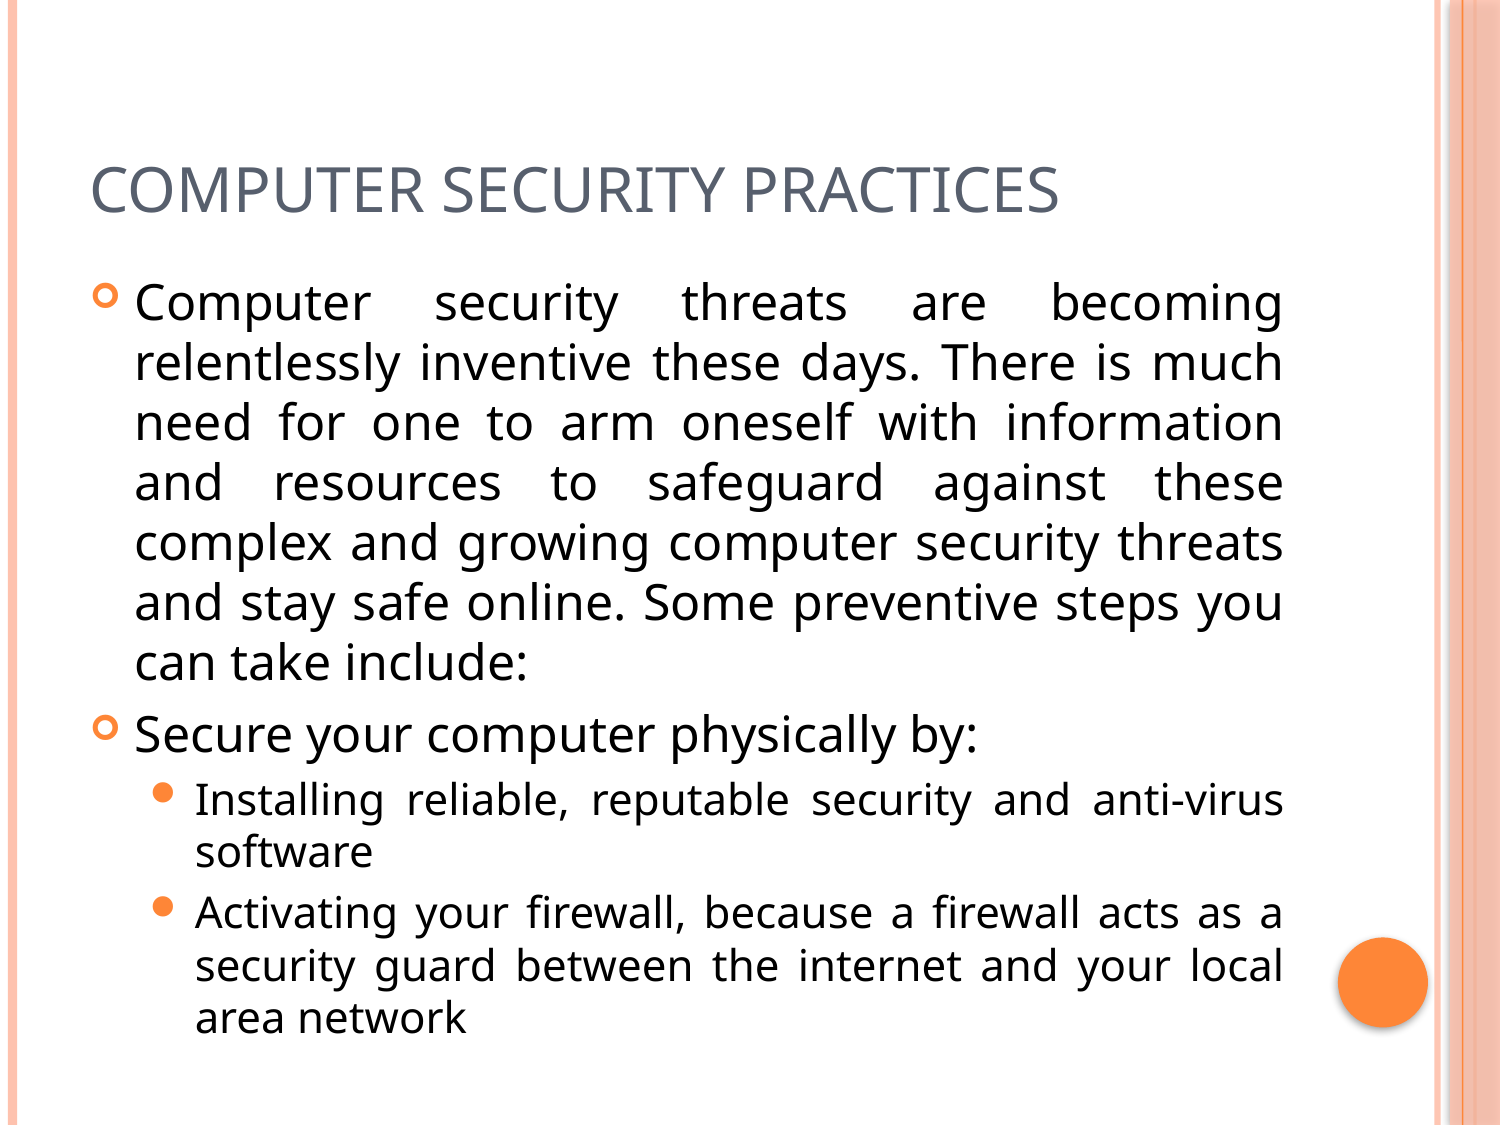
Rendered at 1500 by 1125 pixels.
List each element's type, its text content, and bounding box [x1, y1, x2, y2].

list Computer security threats are becoming relentlessly inventive these days. There is much need for one to arm oneself with information and resources to safeguard against these complex and growing computer security threats and stay safe online. Some preventive steps you can take include: Secure your computer physically by: Installing reliable, reputable security and anti-virus software Activating your firewall, because a firewall acts as a security guard between the internet and your local area network [75, 262, 1300, 1062]
title Computer Security Practices [75, 45, 1300, 233]
